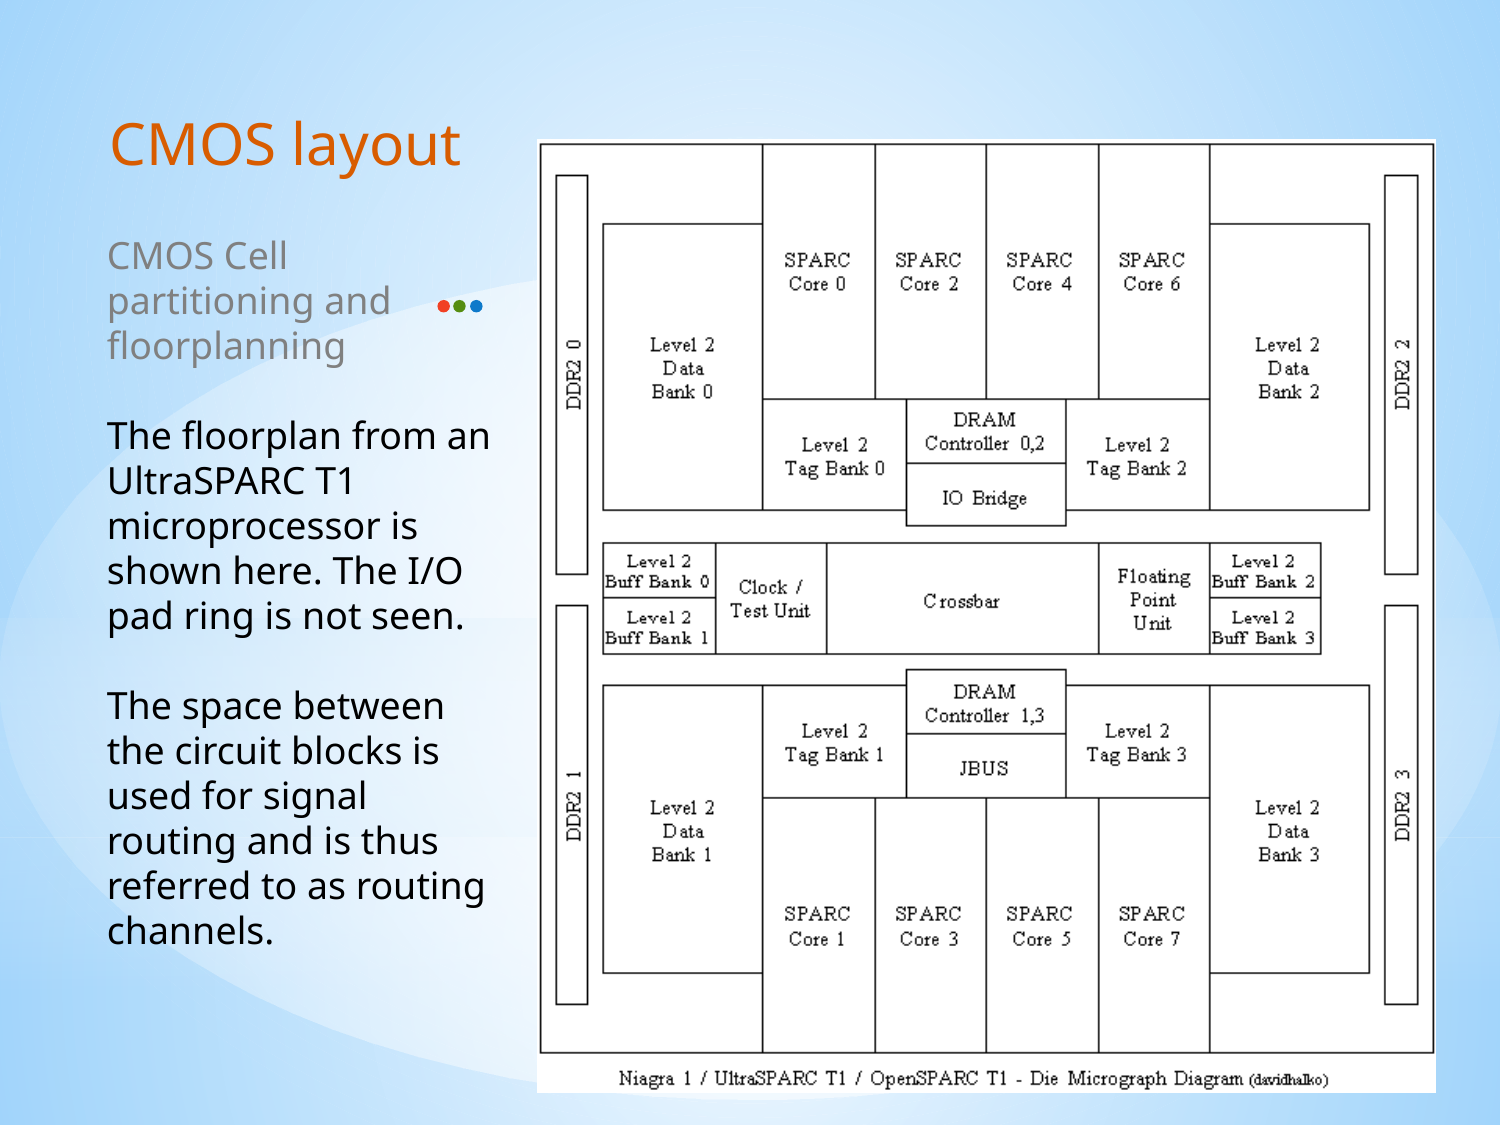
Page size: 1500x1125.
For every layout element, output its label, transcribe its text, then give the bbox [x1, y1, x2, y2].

text_box [99, 211, 531, 362]
text_box CMOS layout [95, 99, 1358, 185]
text_box CMOS Cell partitioning and floorplanning The floorplan from an UltraSPARC T1 microprocessor is shown here. The I/O pad ring is not seen. The space between the circuit blocks is used for signal routing and is thus referred to as routing channels. [92, 224, 513, 1050]
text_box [437, 299, 483, 313]
picture [537, 139, 1437, 1093]
